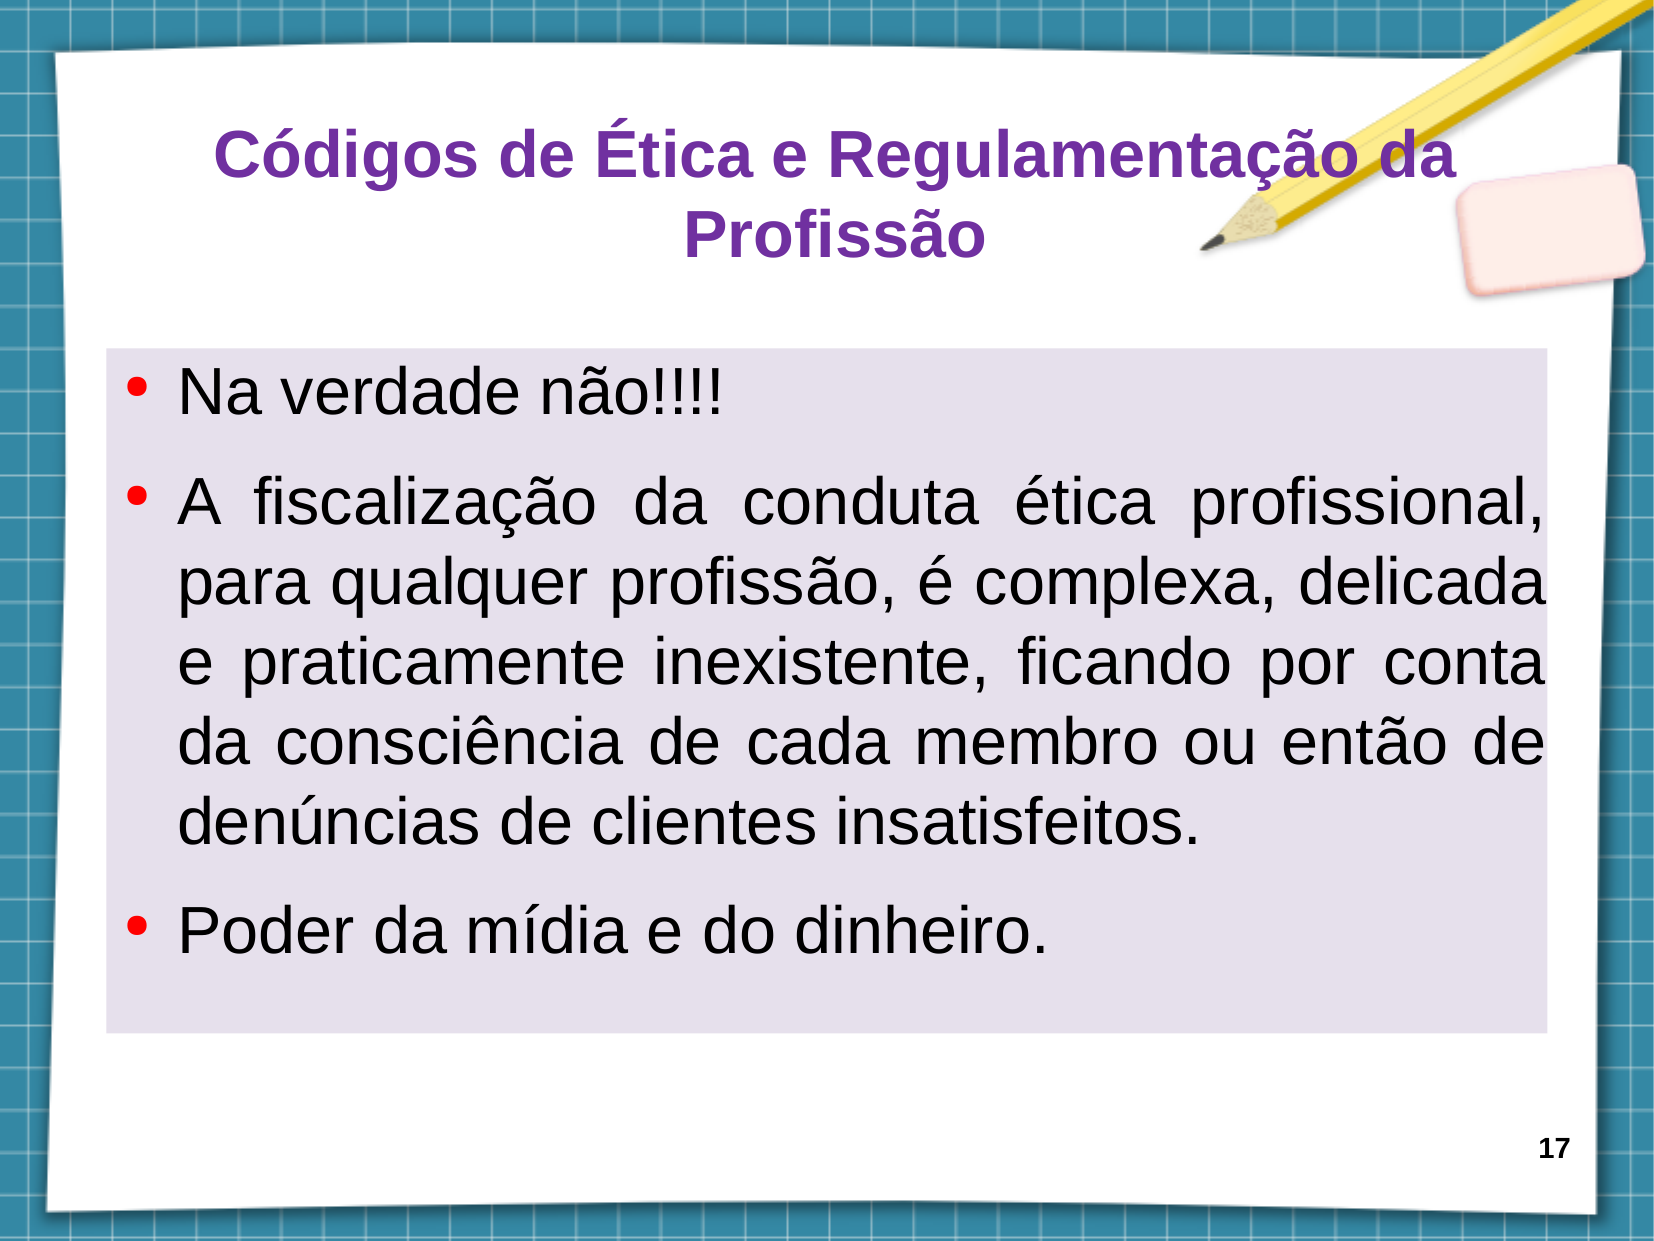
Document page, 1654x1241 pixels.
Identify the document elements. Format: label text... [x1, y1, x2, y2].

list Na verdade não!!!! A fiscalização da conduta ética profissional, para qualquer profissão, é complexa, delicada e praticamente inexistente, ficando por conta da consciência de cada membro ou então de denúncias de clientes insatisfeitos. Poder da mídia e do dinheiro. [106, 348, 1548, 1034]
slide_number 17 [1185, 1129, 1571, 1216]
title Códigos de Ética e Regulamentação da Profissão [82, 112, 1571, 270]
picture [0, 0, 1654, 1241]
